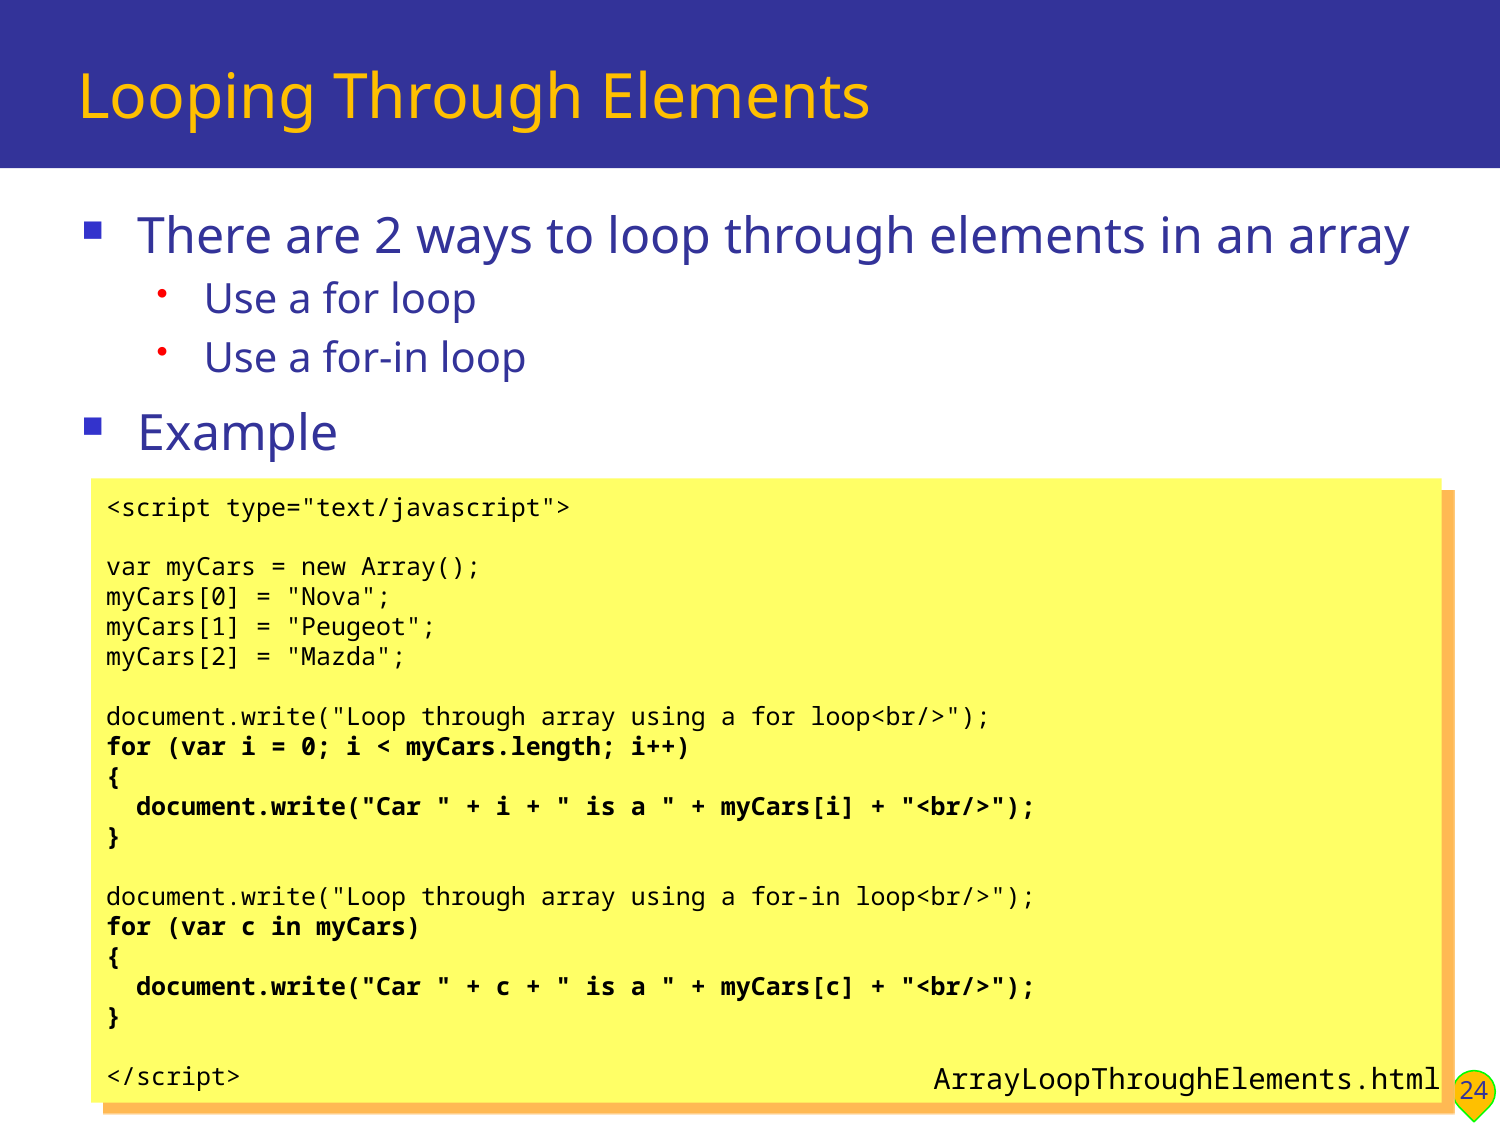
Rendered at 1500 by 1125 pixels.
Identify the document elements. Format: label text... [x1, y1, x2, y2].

title Looping Through Elements [62, 24, 1465, 139]
text_box <script type="text/javascript"> var myCars = new Array(); myCars[0] = "Nova"; myCars[1] = "Peugeot"; myCars[2] = "Mazda"; document.write("Loop through array using a for loop<br/>"); for (var i = 0; i < myCars.length; i++) { document.write("Car " + i + " is a " + myCars[i] + "<br/>"); } document.write("Loop through array using a for-in loop<br/>"); for (var c in myCars) { document.write("Car " + c + " is a " + myCars[c] + "<br/>"); } </script> [91, 478, 1442, 1103]
footer 24 [1430, 1040, 1500, 1117]
text_box ArrayLoopThroughElements.html [918, 1052, 1456, 1103]
list There are 2 ways to loop through elements in an array Use a for loop Use a for-in loop Example Or you can index automatically… [66, 196, 1459, 1006]
